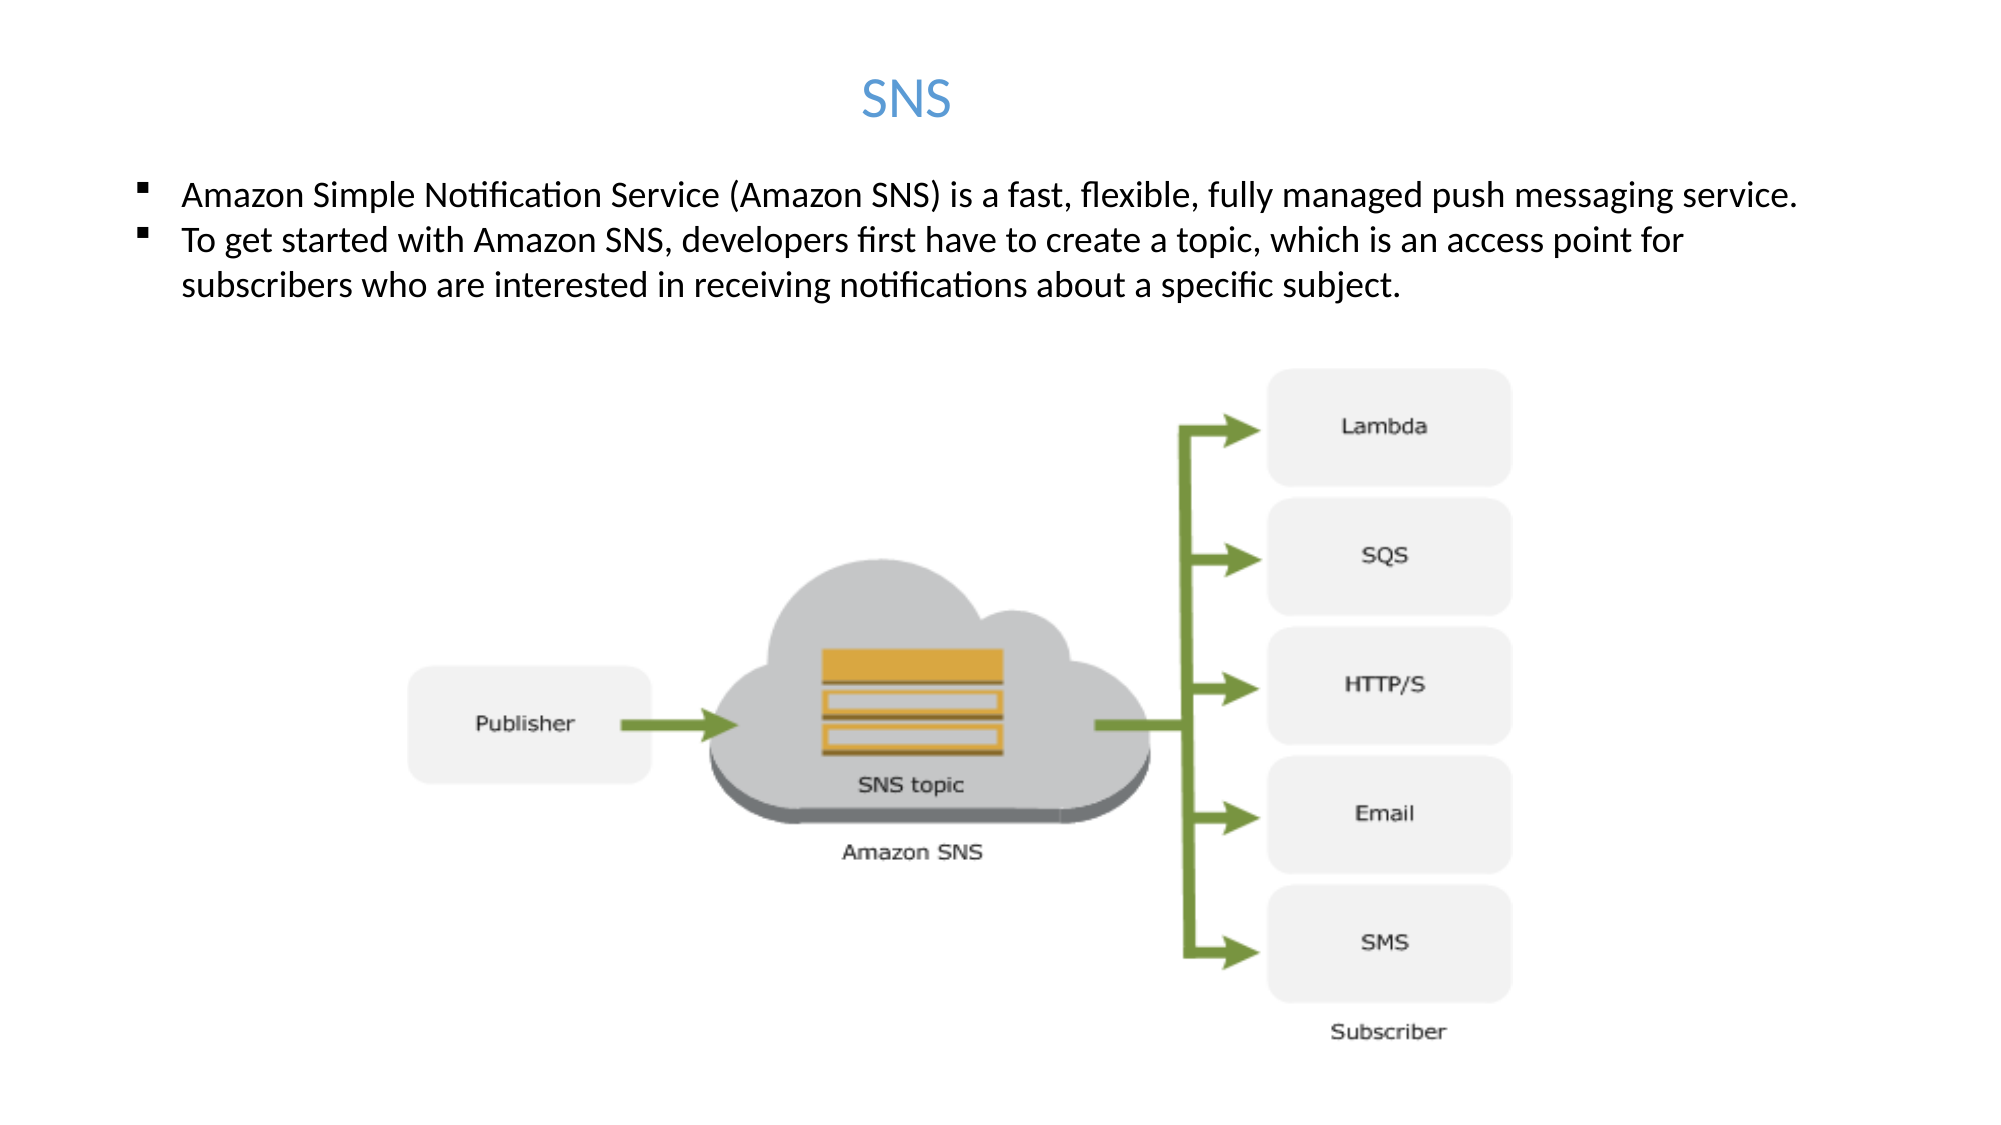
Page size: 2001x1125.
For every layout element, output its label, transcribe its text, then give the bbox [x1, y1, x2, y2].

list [407, 368, 1513, 1047]
text_box Amazon Simple Notification Service (Amazon SNS) is a fast, flexible, fully managed push messaging service. To get started with Amazon SNS, developers first have to create a topic, which is an access point for subscribers who are interested in receiving notifications about a specific subject. [119, 163, 1842, 313]
text_box SNS [846, 52, 1085, 137]
